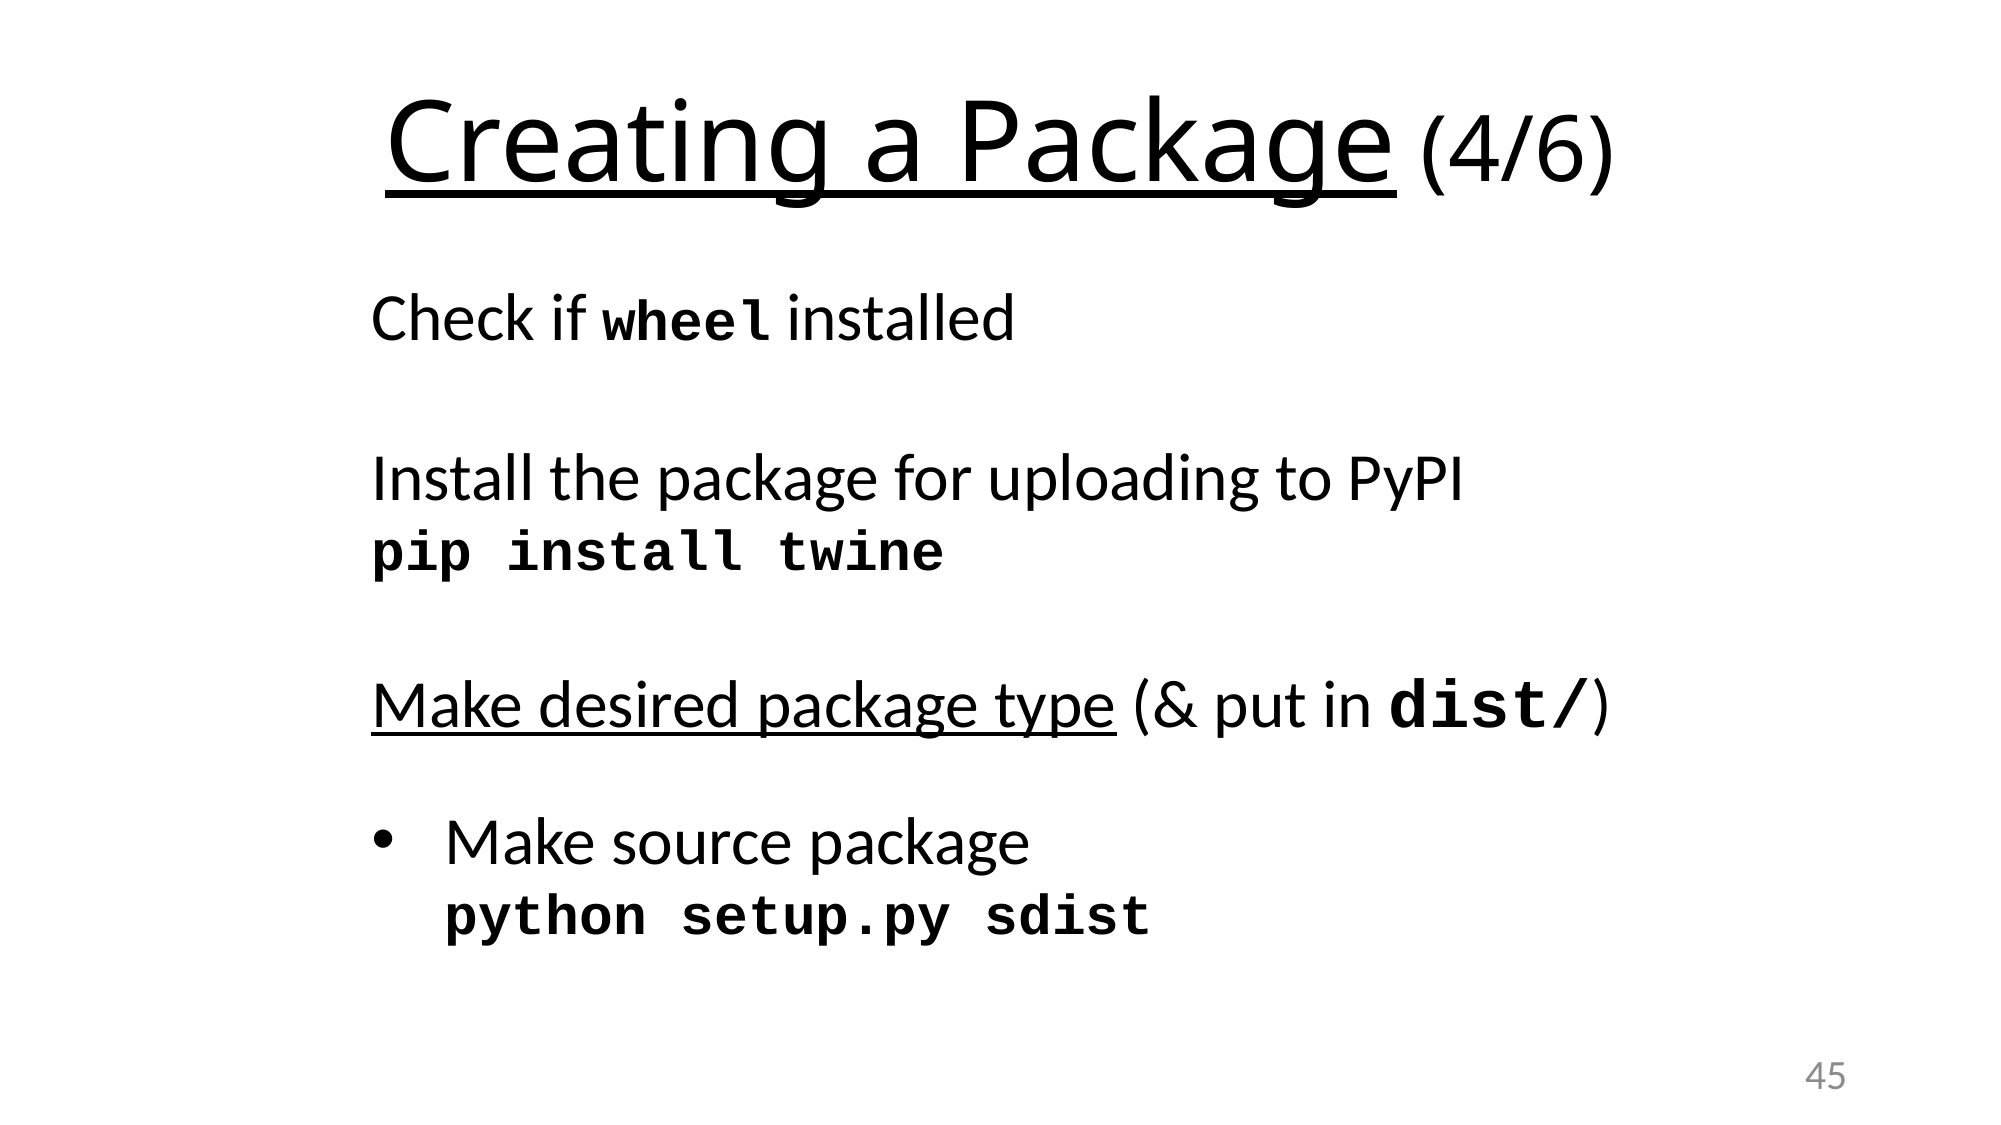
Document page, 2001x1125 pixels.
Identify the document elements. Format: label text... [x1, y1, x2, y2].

slide_number 45 [1412, 1042, 1863, 1103]
title Creating a Package (4/6) [137, 69, 1863, 220]
list Check if wheel installed Install the package for uploading to PyPI pip install twine Make desired package type (& put in dist/) Make source package python setup.py sdist [356, 265, 1668, 1013]
